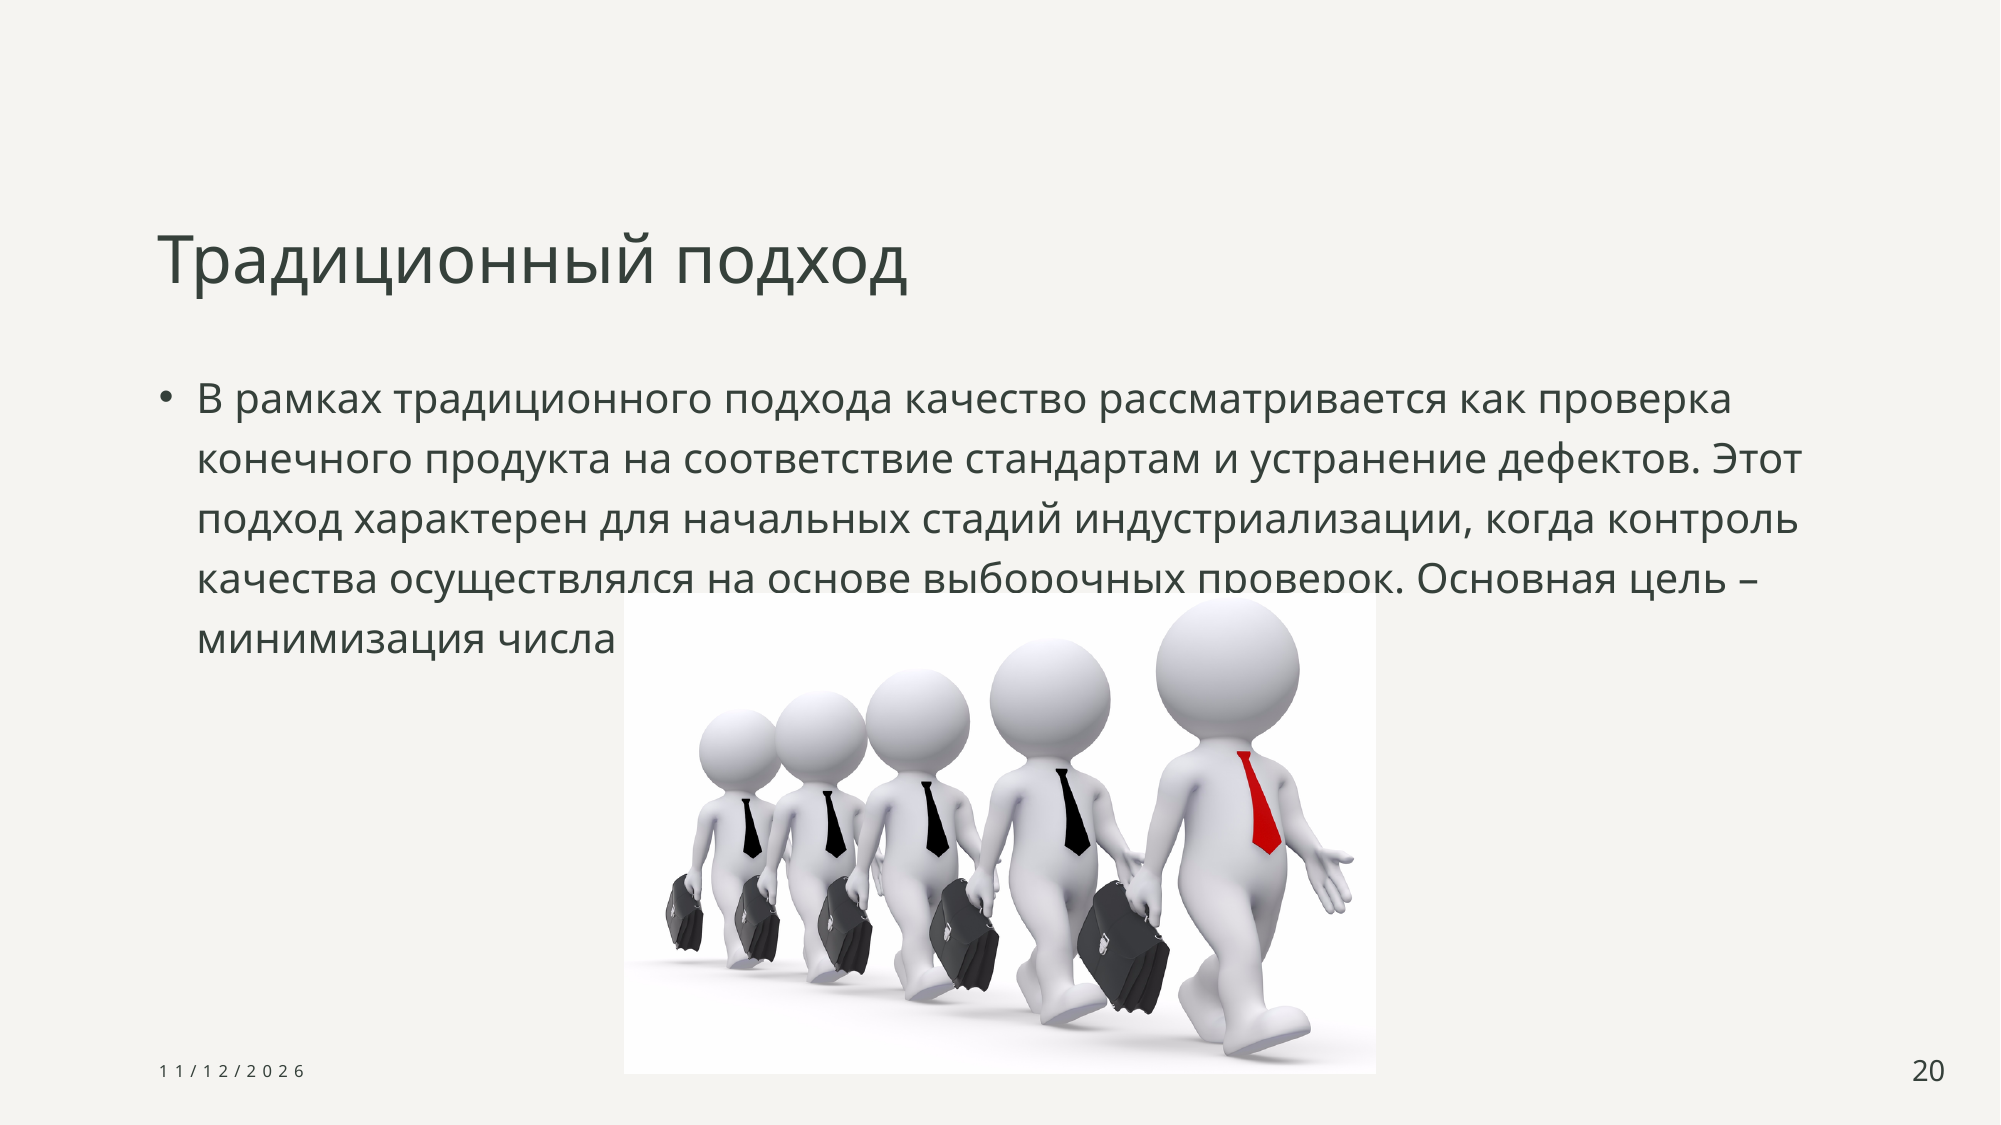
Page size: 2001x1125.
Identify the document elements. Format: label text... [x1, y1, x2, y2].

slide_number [143, 1042, 594, 1103]
picture [623, 593, 1377, 1075]
slide_number 20 [1875, 1042, 1961, 1103]
title Традиционный подход [142, 96, 1858, 305]
list В рамках традиционного подхода качество рассматривается как проверка конечного продукта на соответствие стандартам и устранение дефектов. Этот подход характерен для начальных стадий индустриализации, когда контроль качества осуществлялся на основе выборочных проверок. Основная цель – минимизация числа дефектов. [143, 353, 1857, 995]
